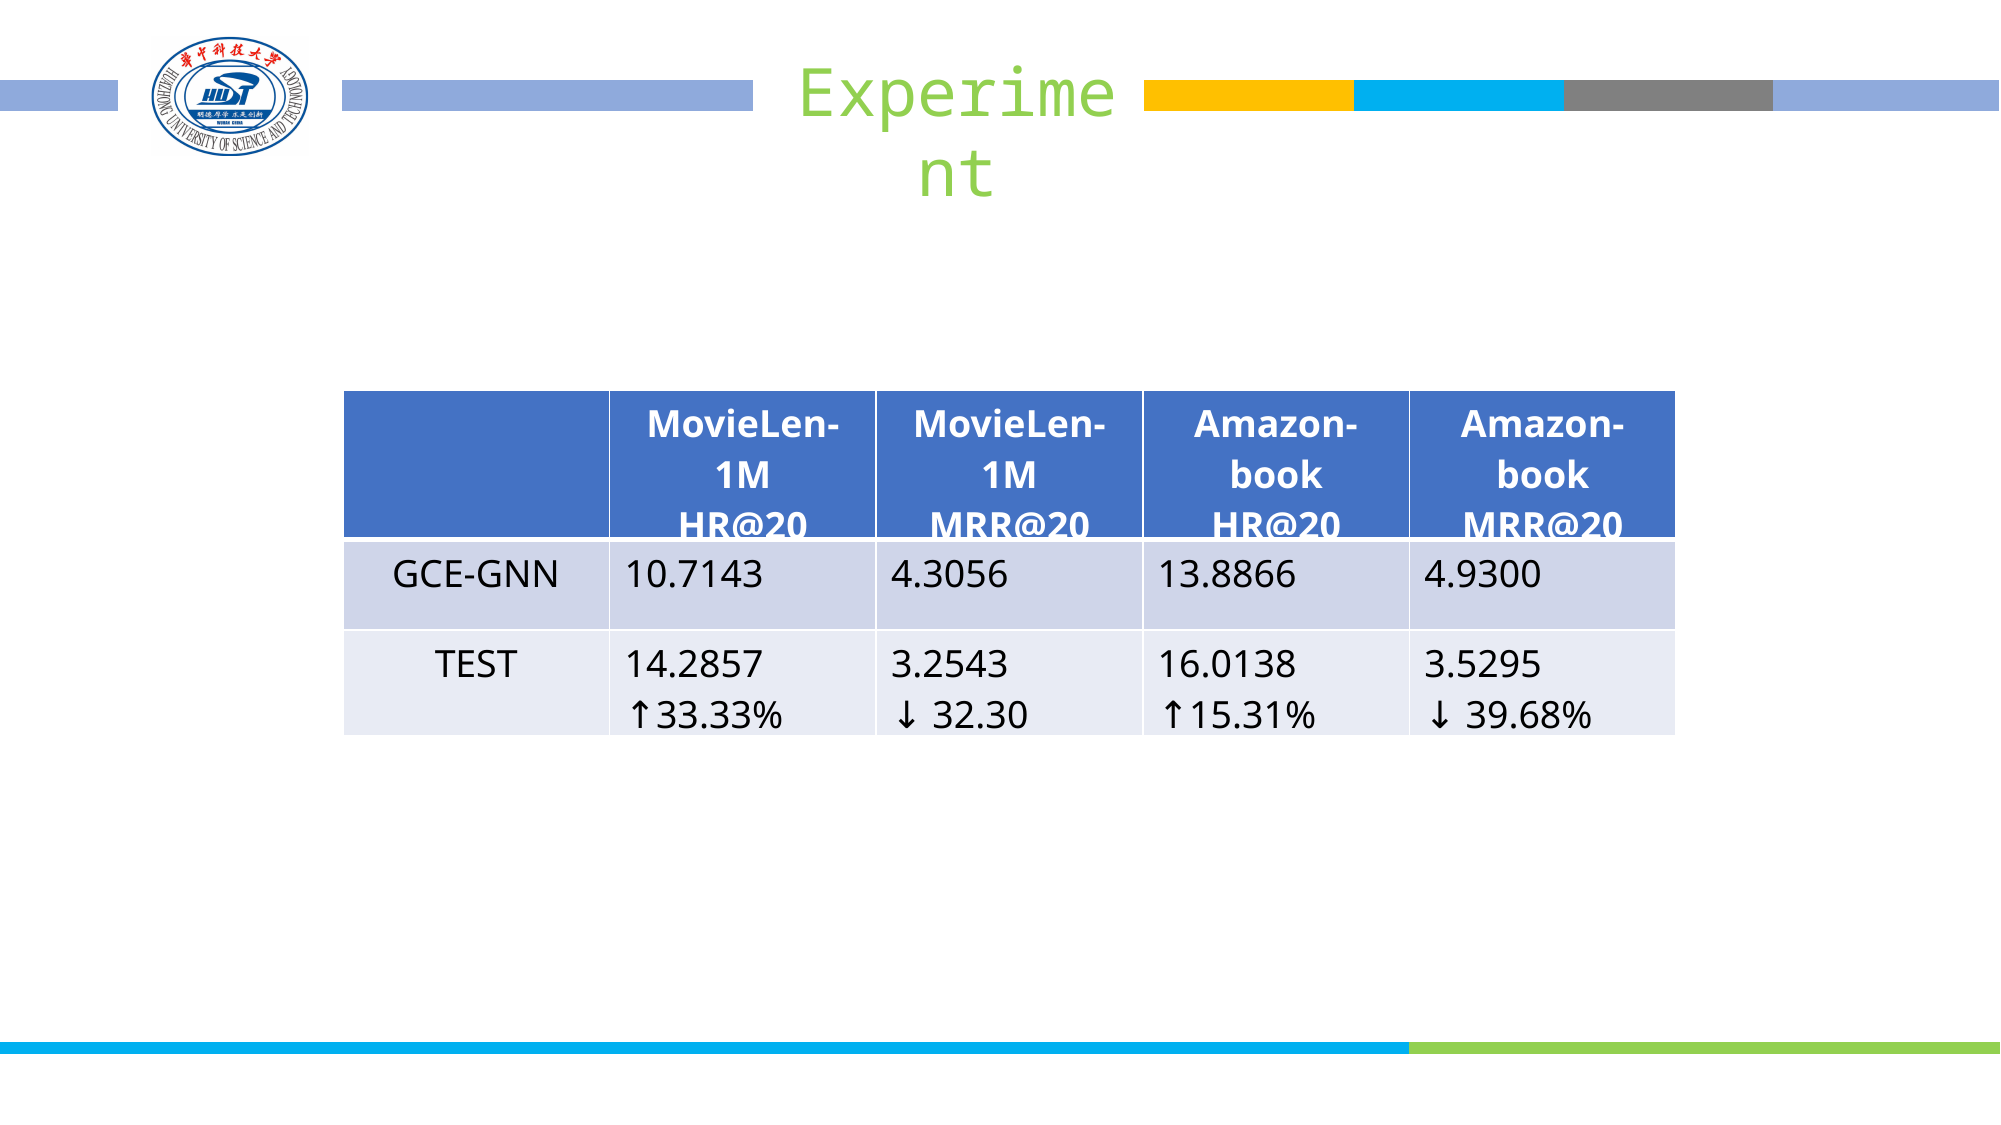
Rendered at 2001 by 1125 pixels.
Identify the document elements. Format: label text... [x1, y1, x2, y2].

table_header MovieLen-1M HR@20 [610, 391, 875, 537]
table_header MovieLen-1M MRR@20 [877, 391, 1142, 537]
text_box [1773, 80, 1999, 111]
table_header Amazon-book MRR@20 [1410, 391, 1675, 537]
text_box [1564, 80, 1773, 111]
table_cell 14.2857 ↑33.33% [610, 631, 875, 735]
text_box [1354, 80, 1564, 111]
table_cell 16.0138 ↑15.31% [1144, 631, 1409, 735]
table_cell 4.3056 [877, 542, 1142, 629]
table_cell 3.2543 ↓ 32.30 [877, 631, 1142, 735]
table_header Amazon-book HR@20 [1144, 391, 1409, 537]
table_cell 4.9300 [1410, 542, 1675, 629]
text_box [1145, 80, 1354, 111]
text_box [342, 80, 753, 111]
table_header [344, 391, 609, 537]
picture [151, 36, 309, 156]
text_box [0, 1042, 1409, 1054]
table_cell 10.7143 [610, 542, 875, 629]
table_cell 3.5295 ↓ 39.68% [1410, 631, 1675, 735]
text_box [1409, 1042, 2000, 1054]
table_cell 13.8866 [1144, 542, 1409, 629]
table_cell GCE-GNN [344, 542, 609, 629]
text_box [0, 80, 118, 111]
text_box Experiment [770, 42, 1145, 218]
table_cell TEST [344, 631, 609, 735]
